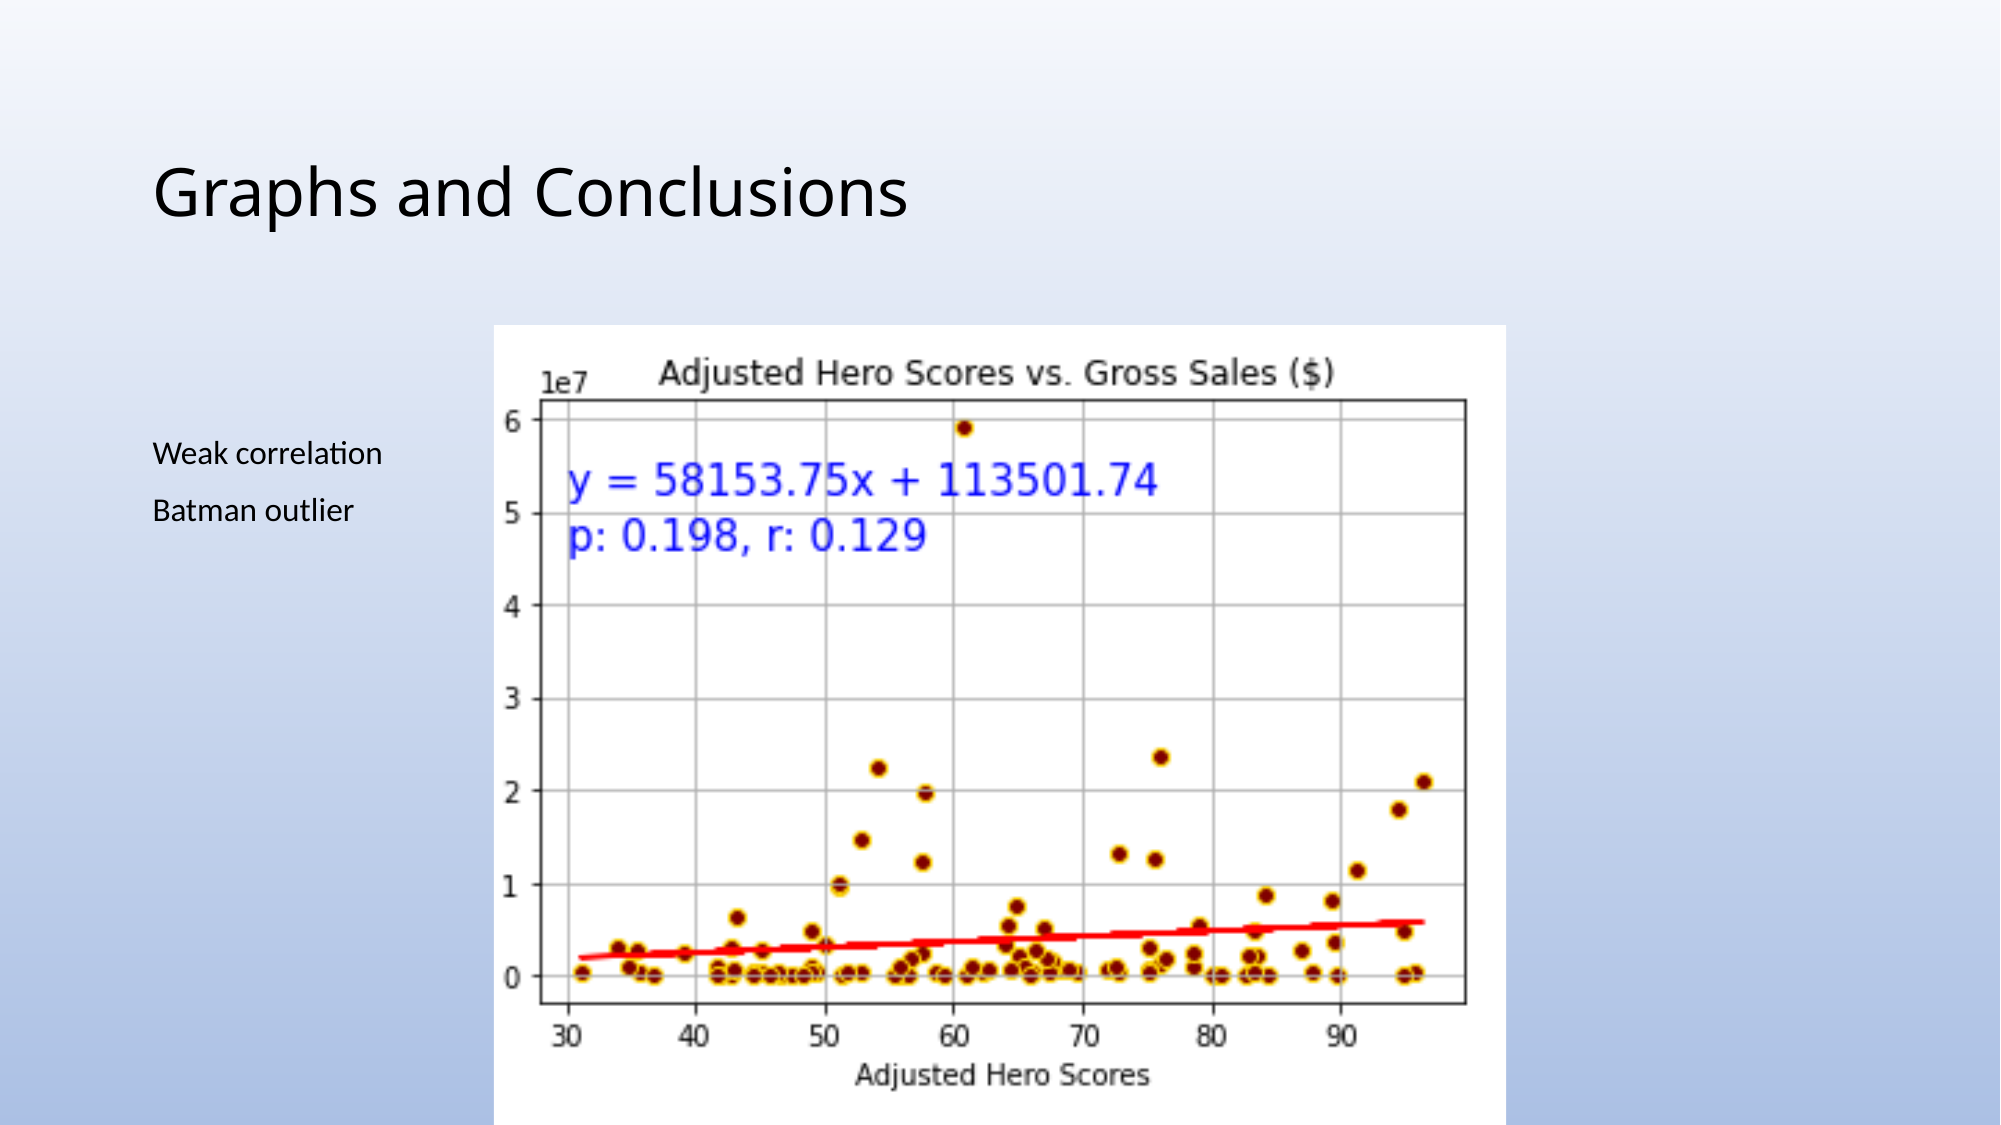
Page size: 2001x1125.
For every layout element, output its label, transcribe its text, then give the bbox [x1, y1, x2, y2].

title Graphs and Conclusions [137, 75, 1294, 239]
picture [493, 325, 1507, 1125]
list Weak correlation Batman outlier [137, 428, 493, 963]
